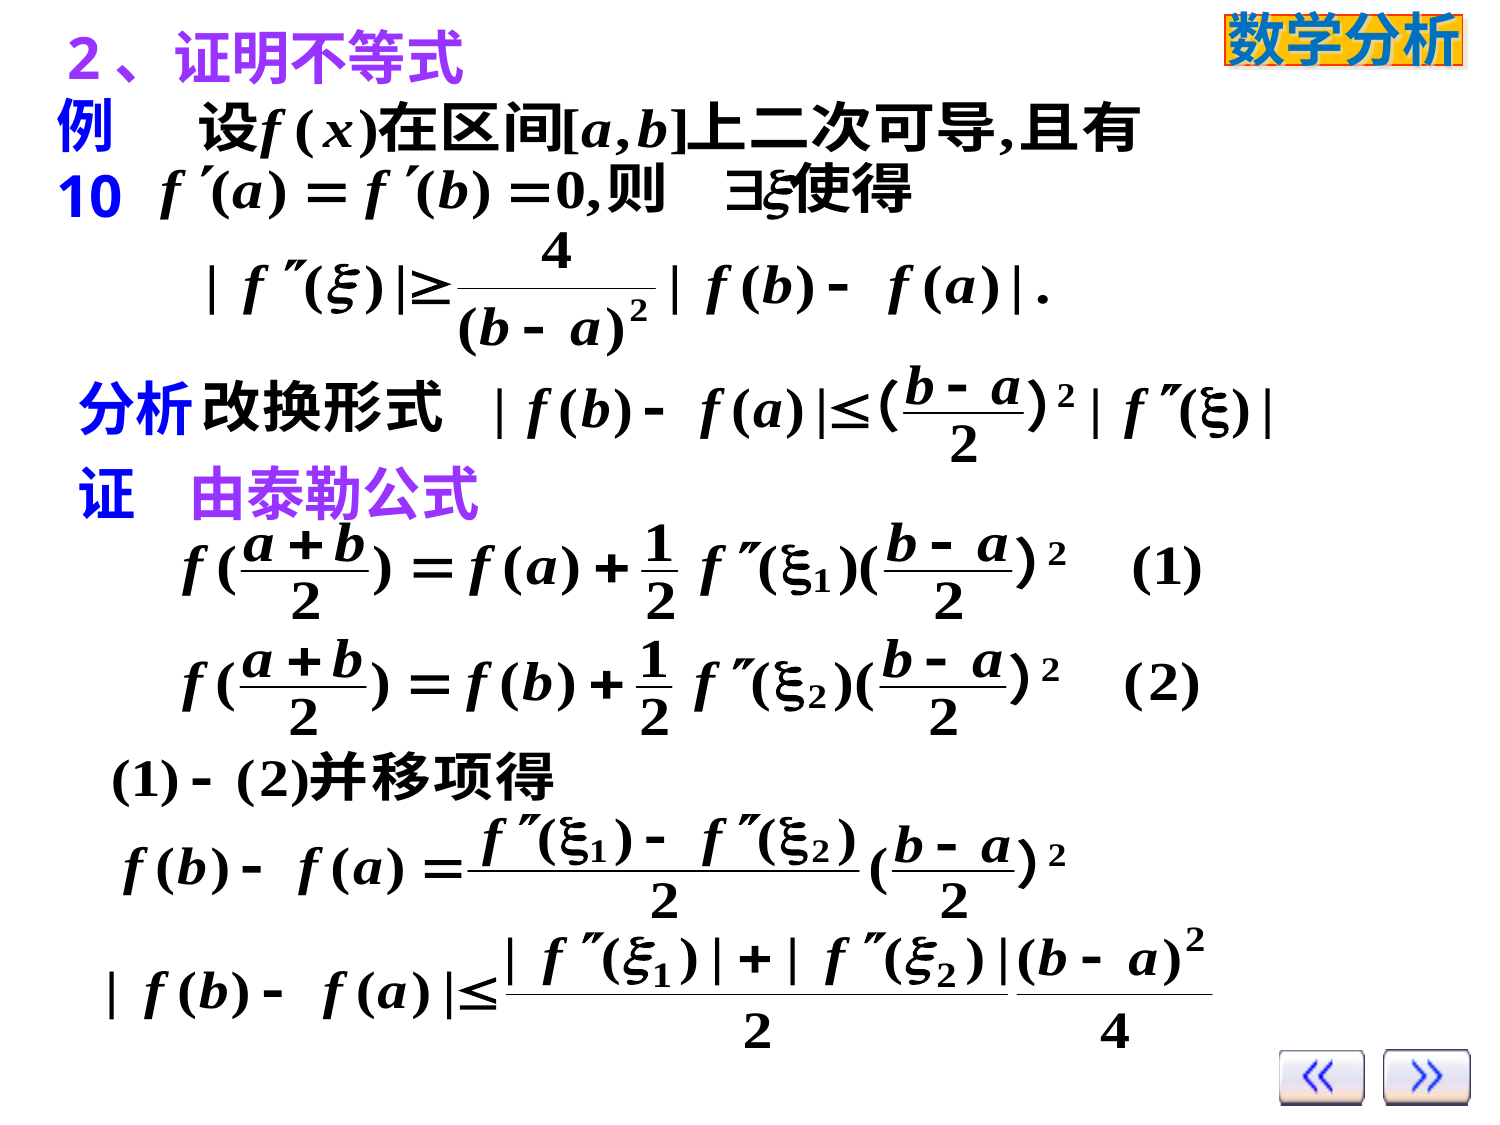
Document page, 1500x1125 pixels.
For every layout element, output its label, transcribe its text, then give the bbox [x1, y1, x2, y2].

picture [1383, 1049, 1471, 1106]
text_box 2、证明不等式 [53, 0, 563, 112]
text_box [34, 350, 1278, 471]
text_box 例10 [41, 81, 76, 237]
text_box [81, 98, 1149, 349]
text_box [163, 625, 1208, 744]
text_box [163, 508, 1208, 624]
text_box 证 由泰勒公式 [35, 478, 610, 535]
picture [1279, 1050, 1365, 1106]
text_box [105, 918, 1278, 1053]
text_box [105, 746, 1137, 918]
